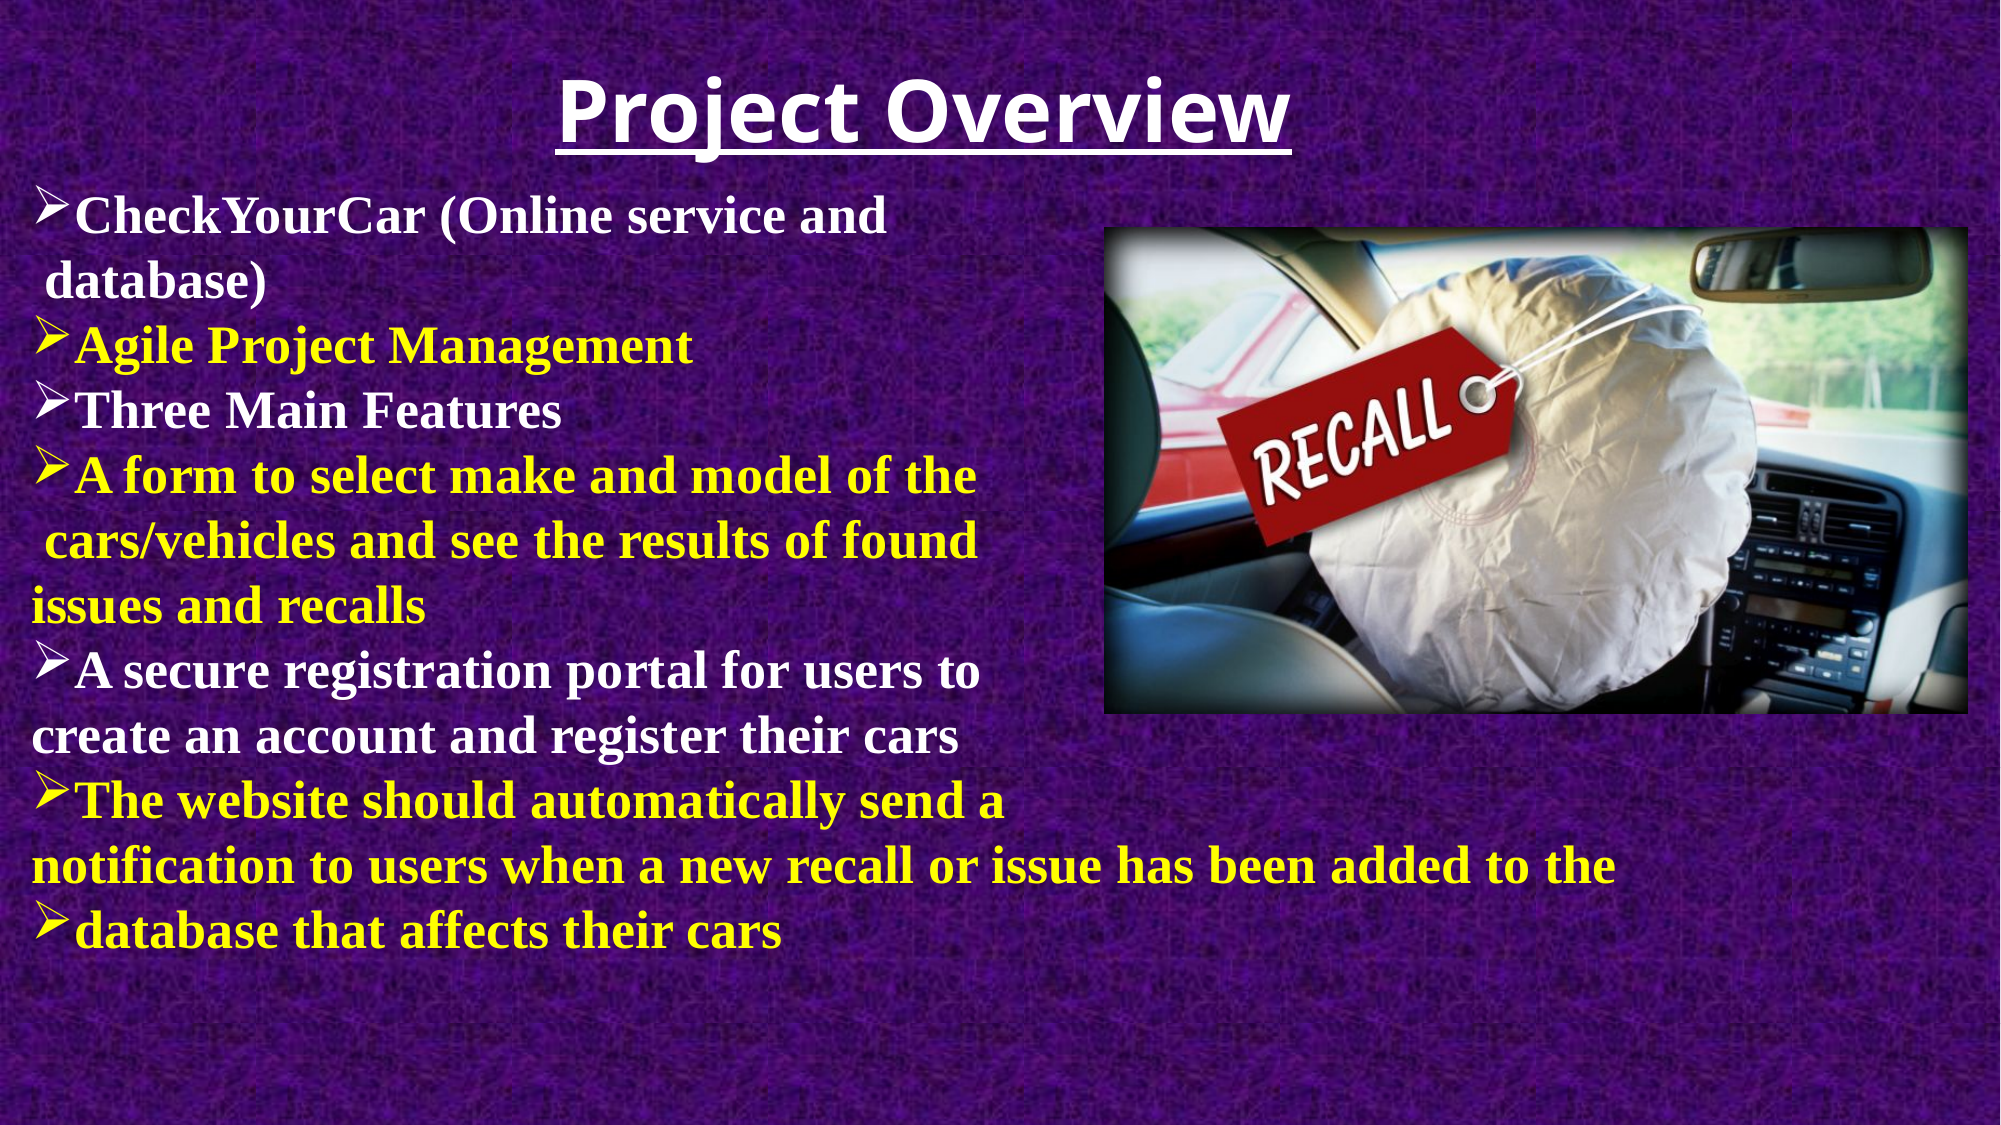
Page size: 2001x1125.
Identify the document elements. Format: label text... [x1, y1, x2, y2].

picture [0, 0, 2001, 1125]
list CheckYourCar (Online service and database) Agile Project Management Three Main Features A form to select make and model of the cars/vehicles and see the results of found issues and recalls A secure registration portal for users to create an account and register their cars The website should automatically send a notification to users when a new recall or issue has been added to the database that affects their cars [16, 114, 1661, 1090]
title Project Overview [61, 59, 1787, 227]
